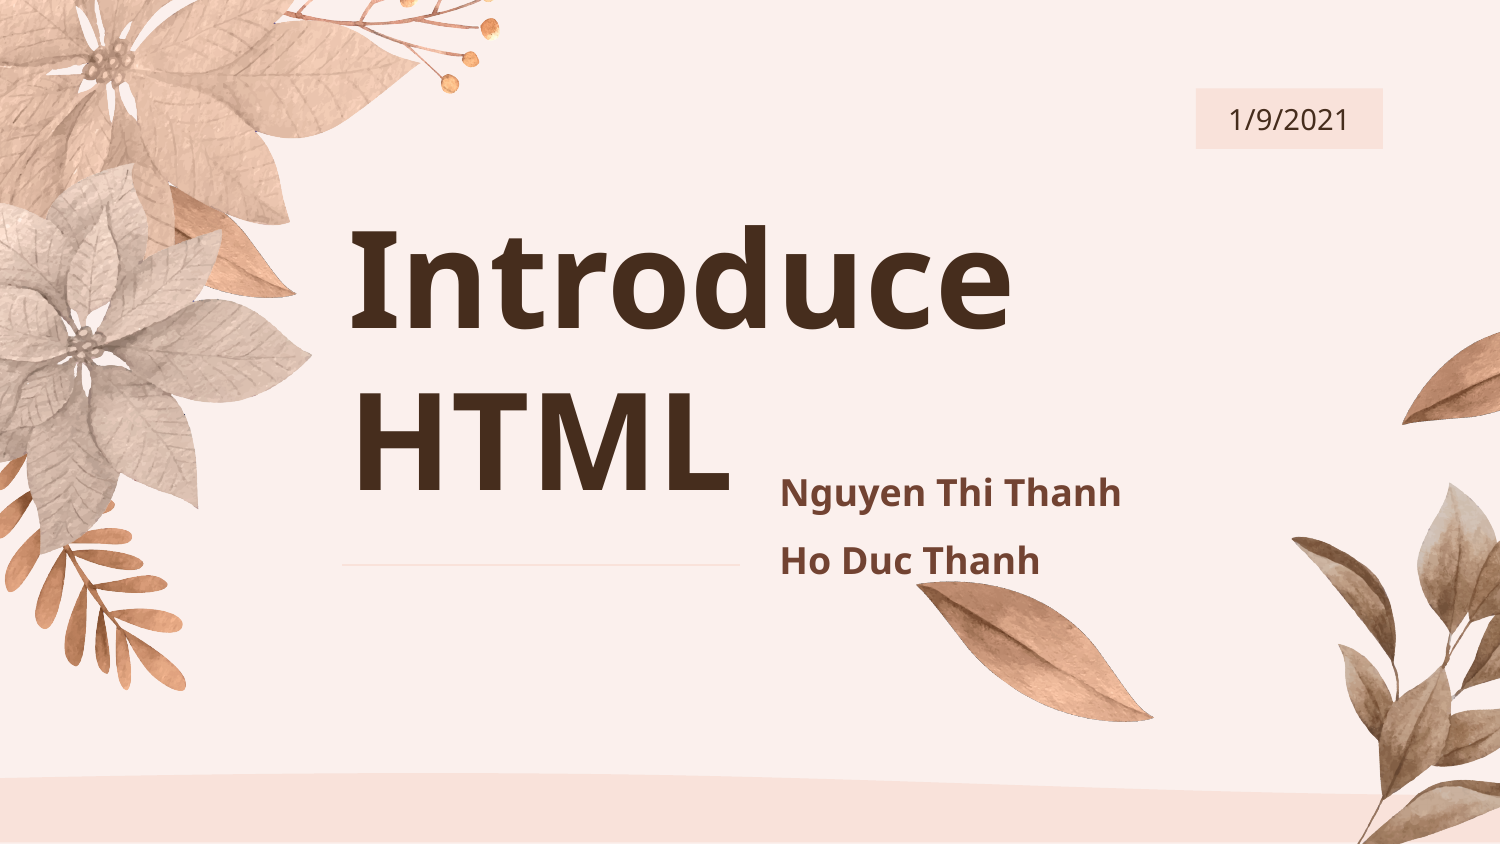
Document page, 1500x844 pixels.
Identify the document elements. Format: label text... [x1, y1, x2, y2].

subtitle Nguyen Thi Thanh Ho Duc Thanh [764, 553, 938, 562]
title Introduce HTML [333, 158, 1383, 553]
picture [900, 536, 1171, 764]
picture [0, 0, 531, 691]
text_box 1/9/2021 [1195, 88, 1383, 149]
picture [1247, 562, 1500, 844]
subtitle Nguyen Thi Thanh Ho Duc Thanh [978, 431, 1500, 562]
picture [1384, 332, 1500, 445]
